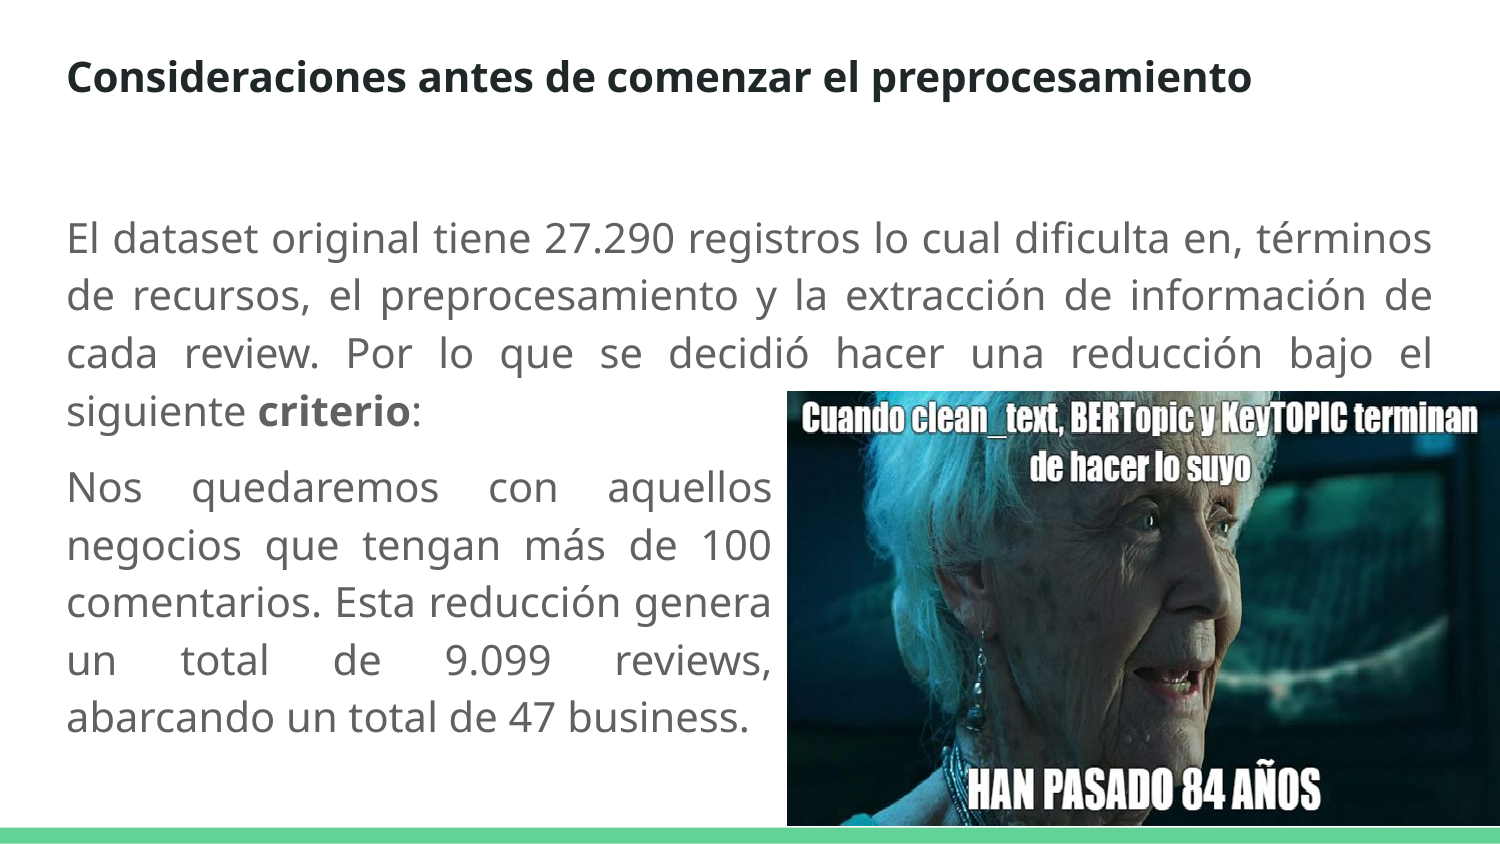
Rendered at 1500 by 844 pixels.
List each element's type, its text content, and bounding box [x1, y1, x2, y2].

text_box Nos quedaremos con aquellos negocios que tengan más de 100 comentarios. Esta reducción genera un total de 9.099 reviews, abarcando un total de 47 business. [51, 438, 782, 756]
title Consideraciones antes de comenzar el preprocesamiento [51, 35, 1449, 140]
list El dataset original tiene 27.290 registros lo cual dificulta en, términos de recursos, el preprocesamiento y la extracción de información de cada review. Por lo que se decidió hacer una reducción bajo el siguiente criterio: [51, 189, 1449, 438]
picture [787, 390, 1500, 826]
